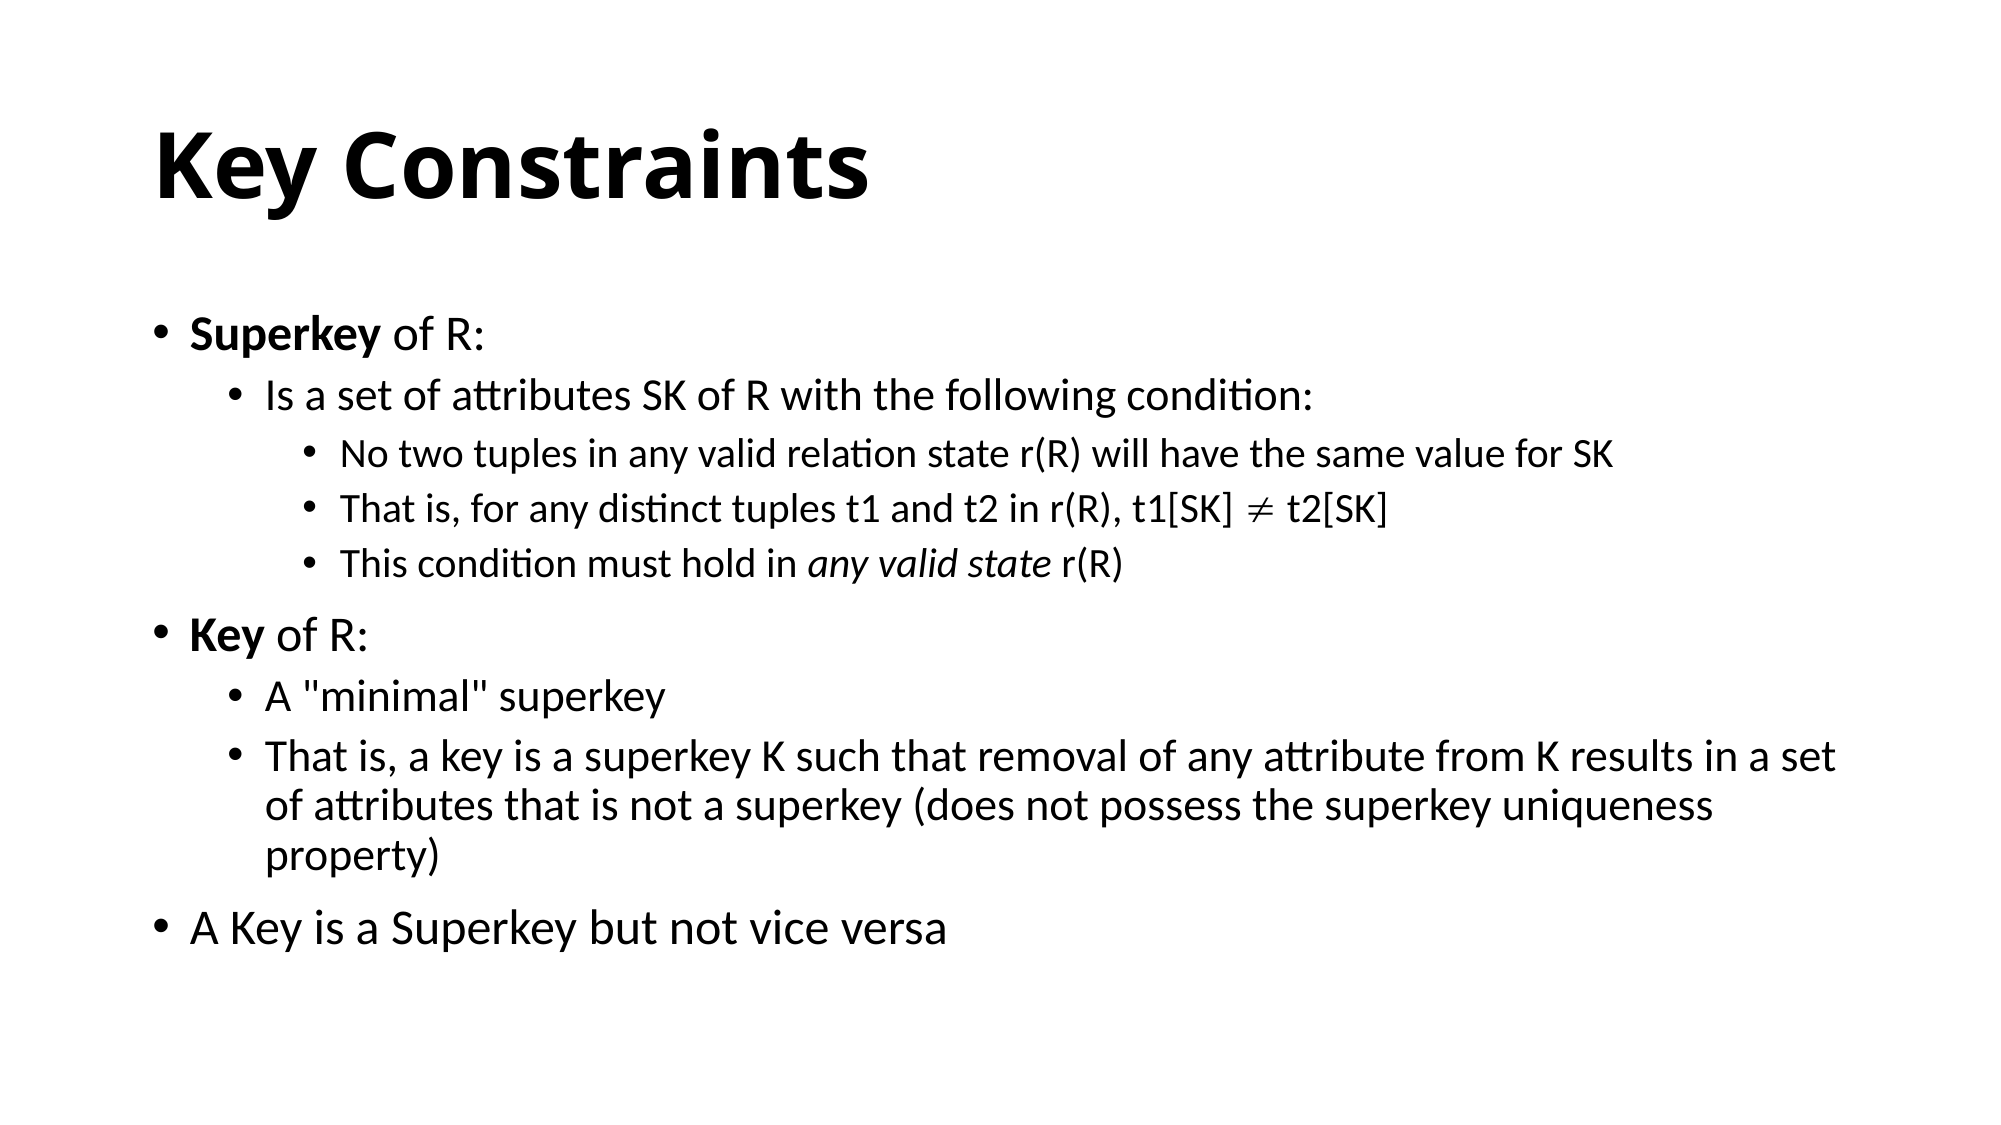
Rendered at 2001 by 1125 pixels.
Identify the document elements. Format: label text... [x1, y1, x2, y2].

list Superkey of R: Is a set of attributes SK of R with the following condition: No two tuples in any valid relation state r(R) will have the same value for SK That is, for any distinct tuples t1 and t2 in r(R), t1[SK]  t2[SK] This condition must hold in any valid state r(R) Key of R: A "minimal" superkey That is, a key is a superkey K such that removal of any attribute from K results in a set of attributes that is not a superkey (does not possess the superkey uniqueness property) A Key is a Superkey but not vice versa [137, 299, 1863, 1014]
title Key Constraints [137, 59, 1863, 278]
